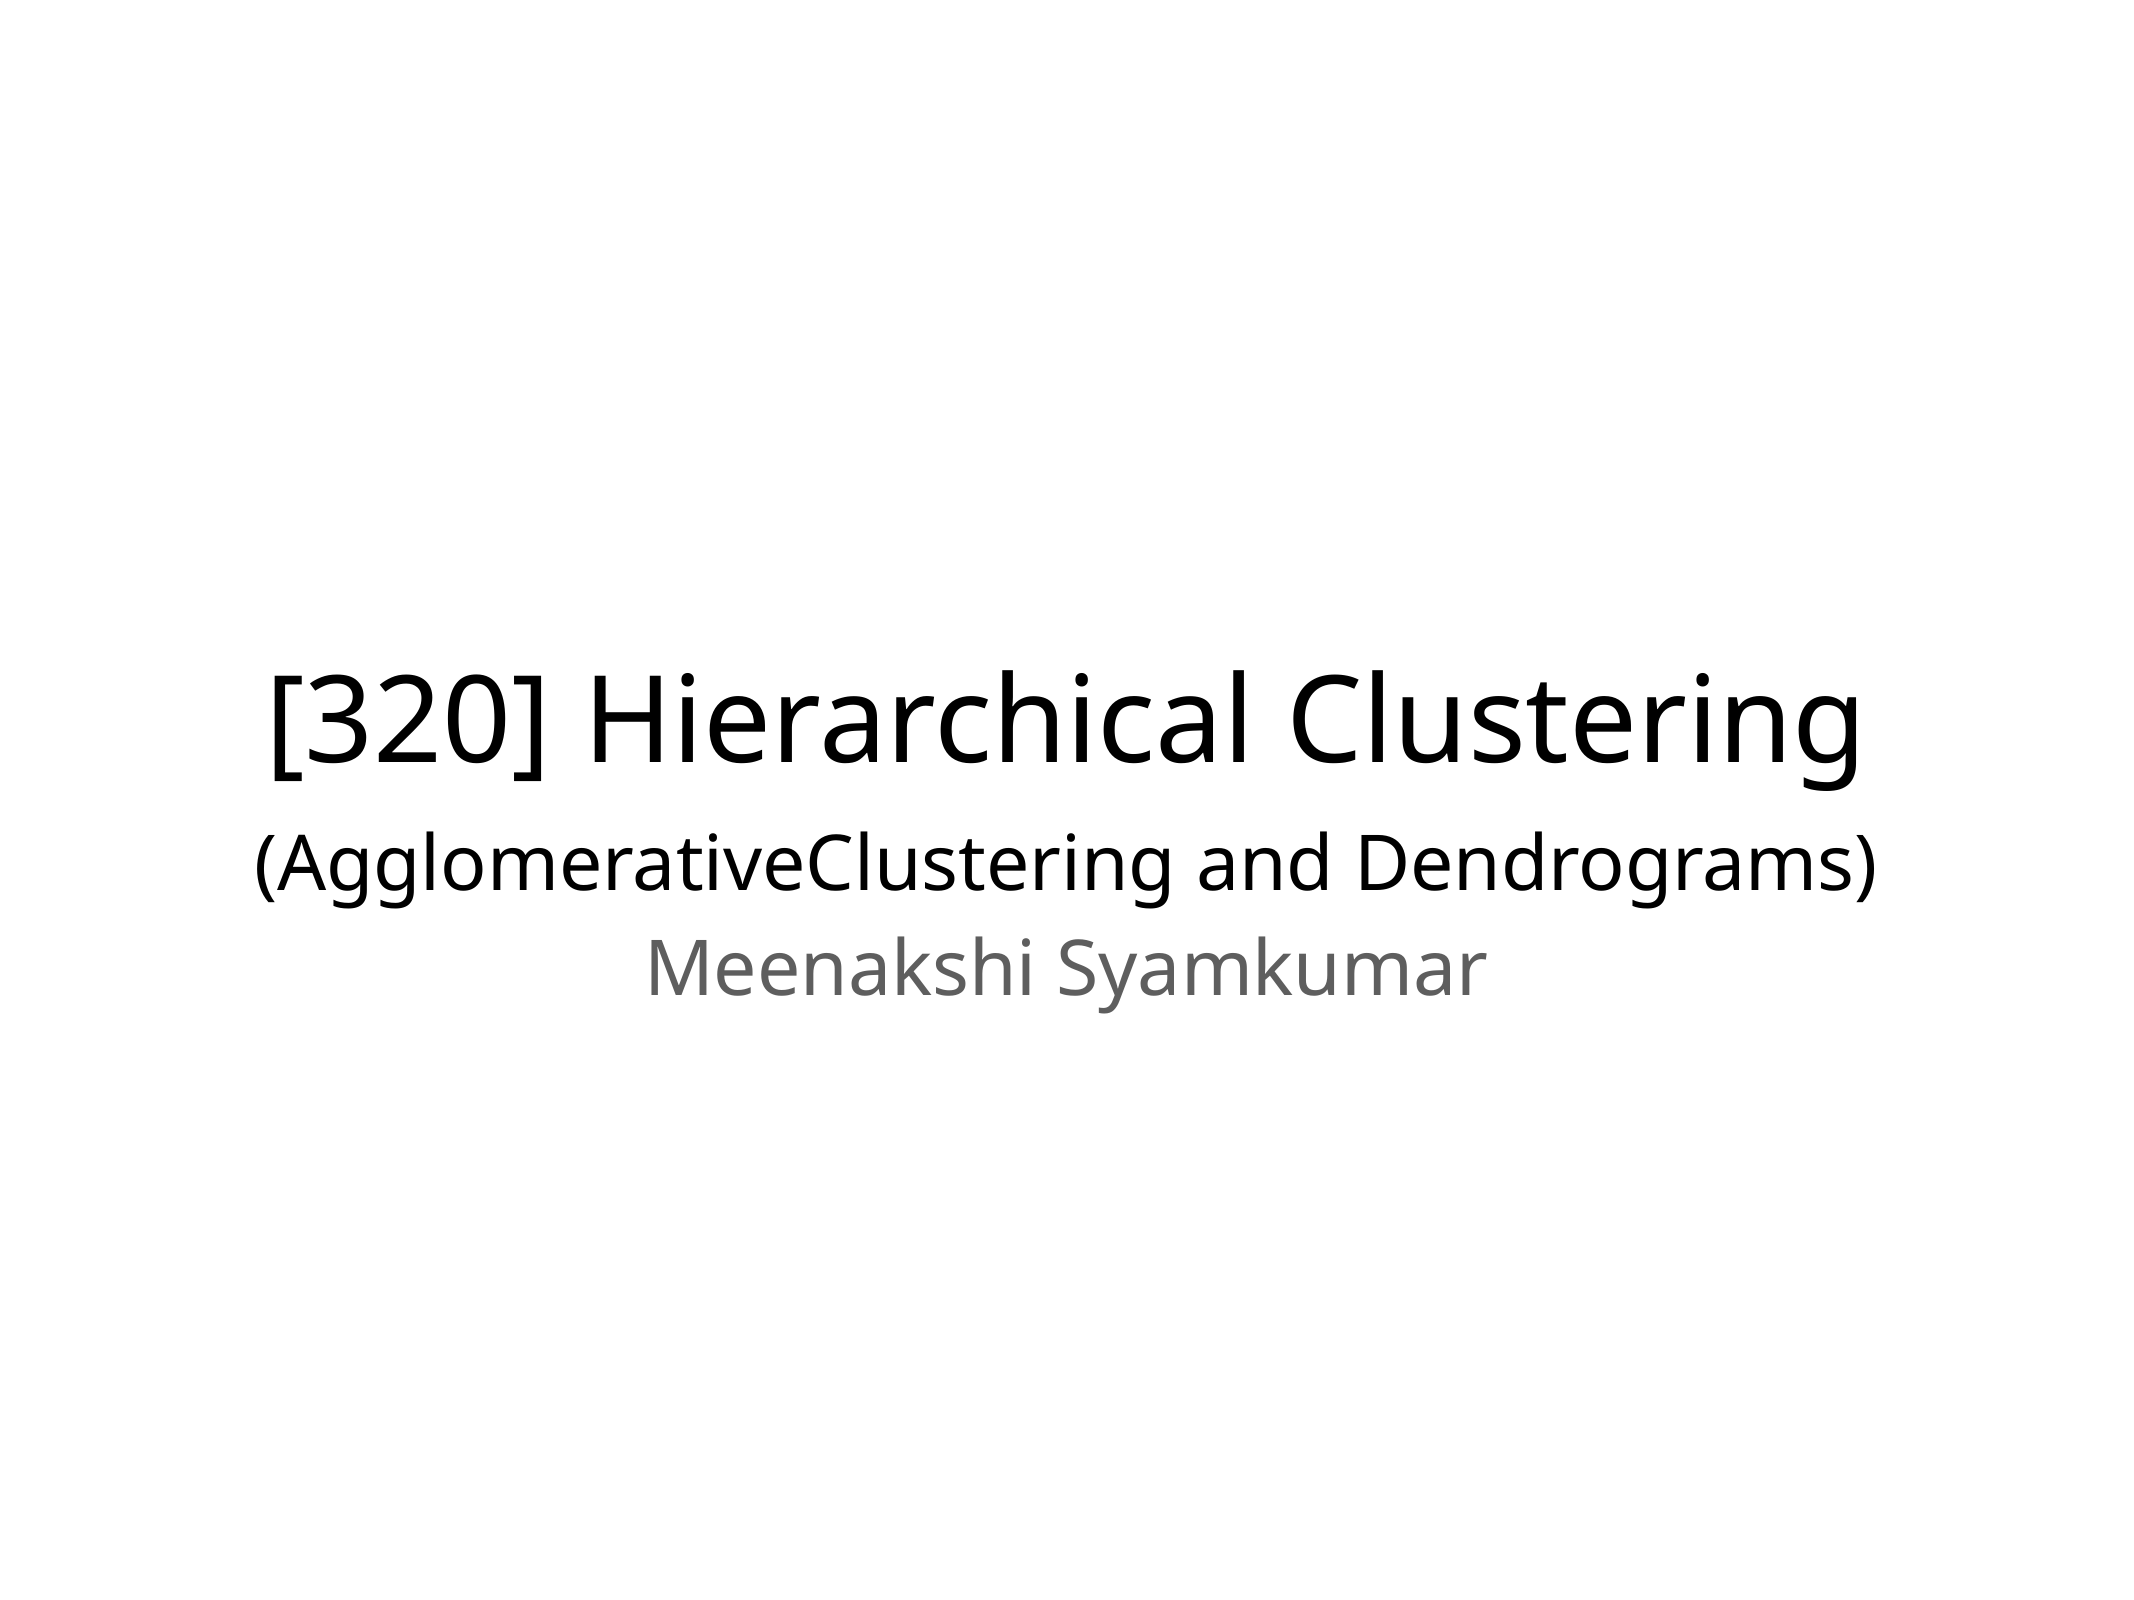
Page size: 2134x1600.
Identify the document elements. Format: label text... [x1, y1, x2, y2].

text_box Meenakshi Syamkumar [208, 910, 1925, 1096]
title [320] Hierarchical Clustering (AgglomerativeClustering and Dendrograms) [201, 372, 1933, 916]
